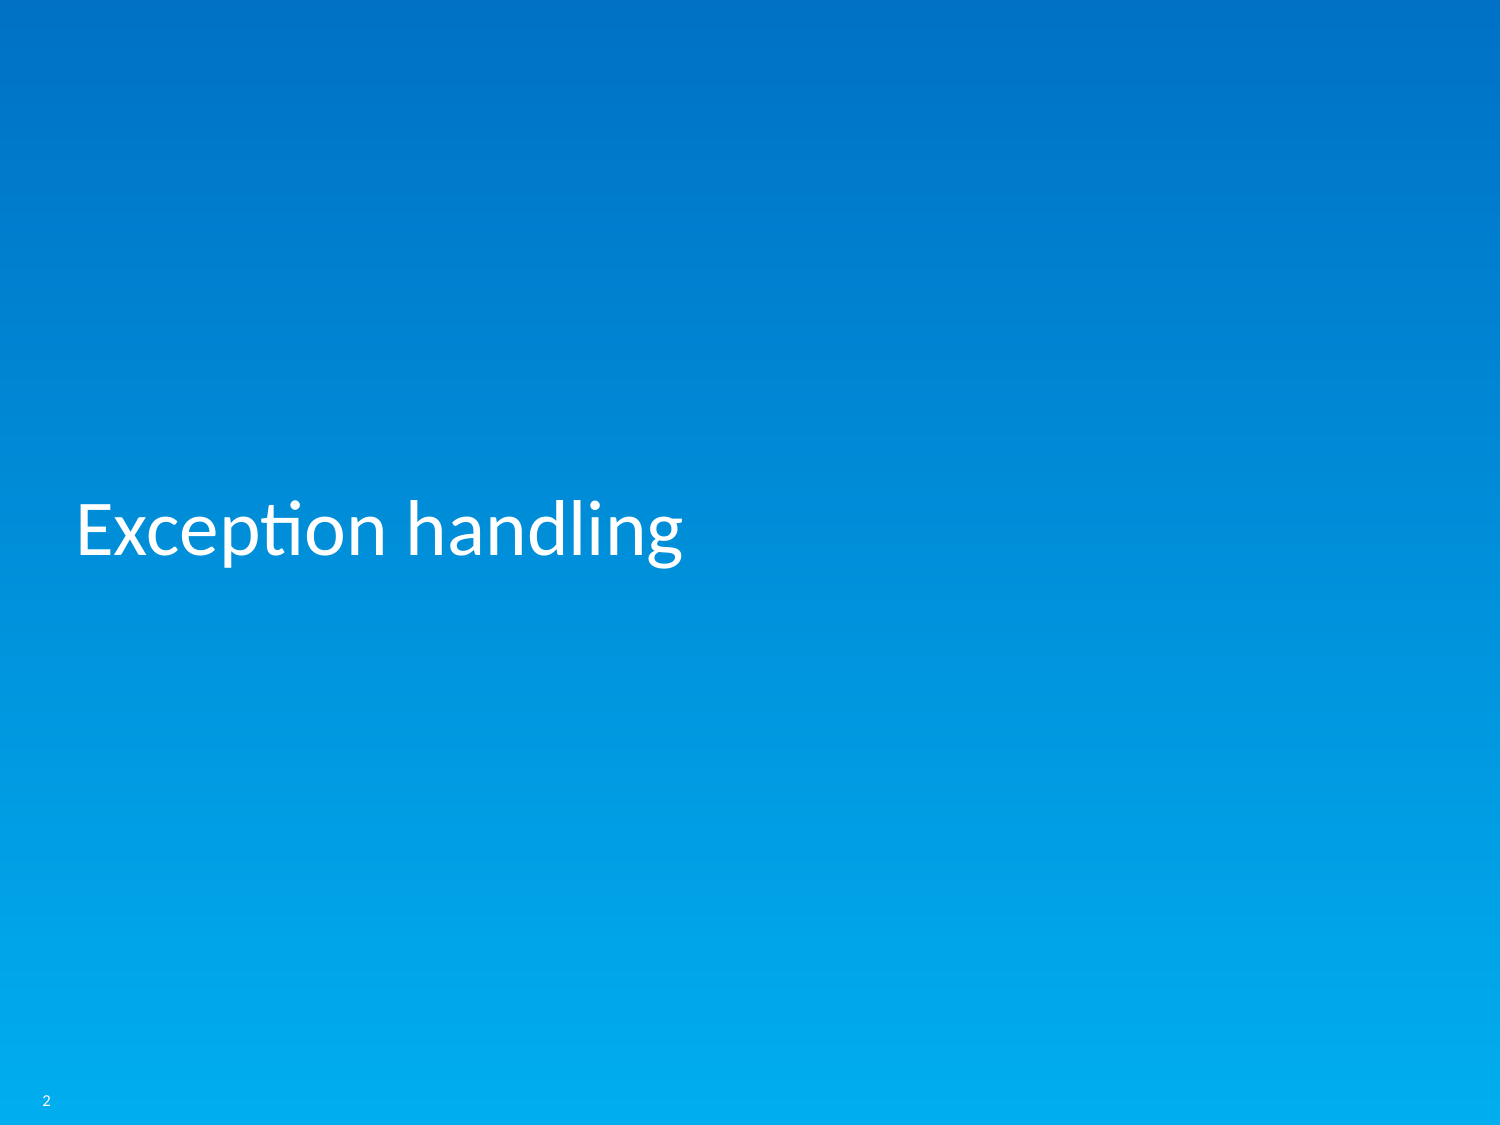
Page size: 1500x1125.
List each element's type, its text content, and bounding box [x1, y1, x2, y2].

title Exception handling [74, 412, 1138, 637]
slide_number 2 [12, 1074, 81, 1125]
